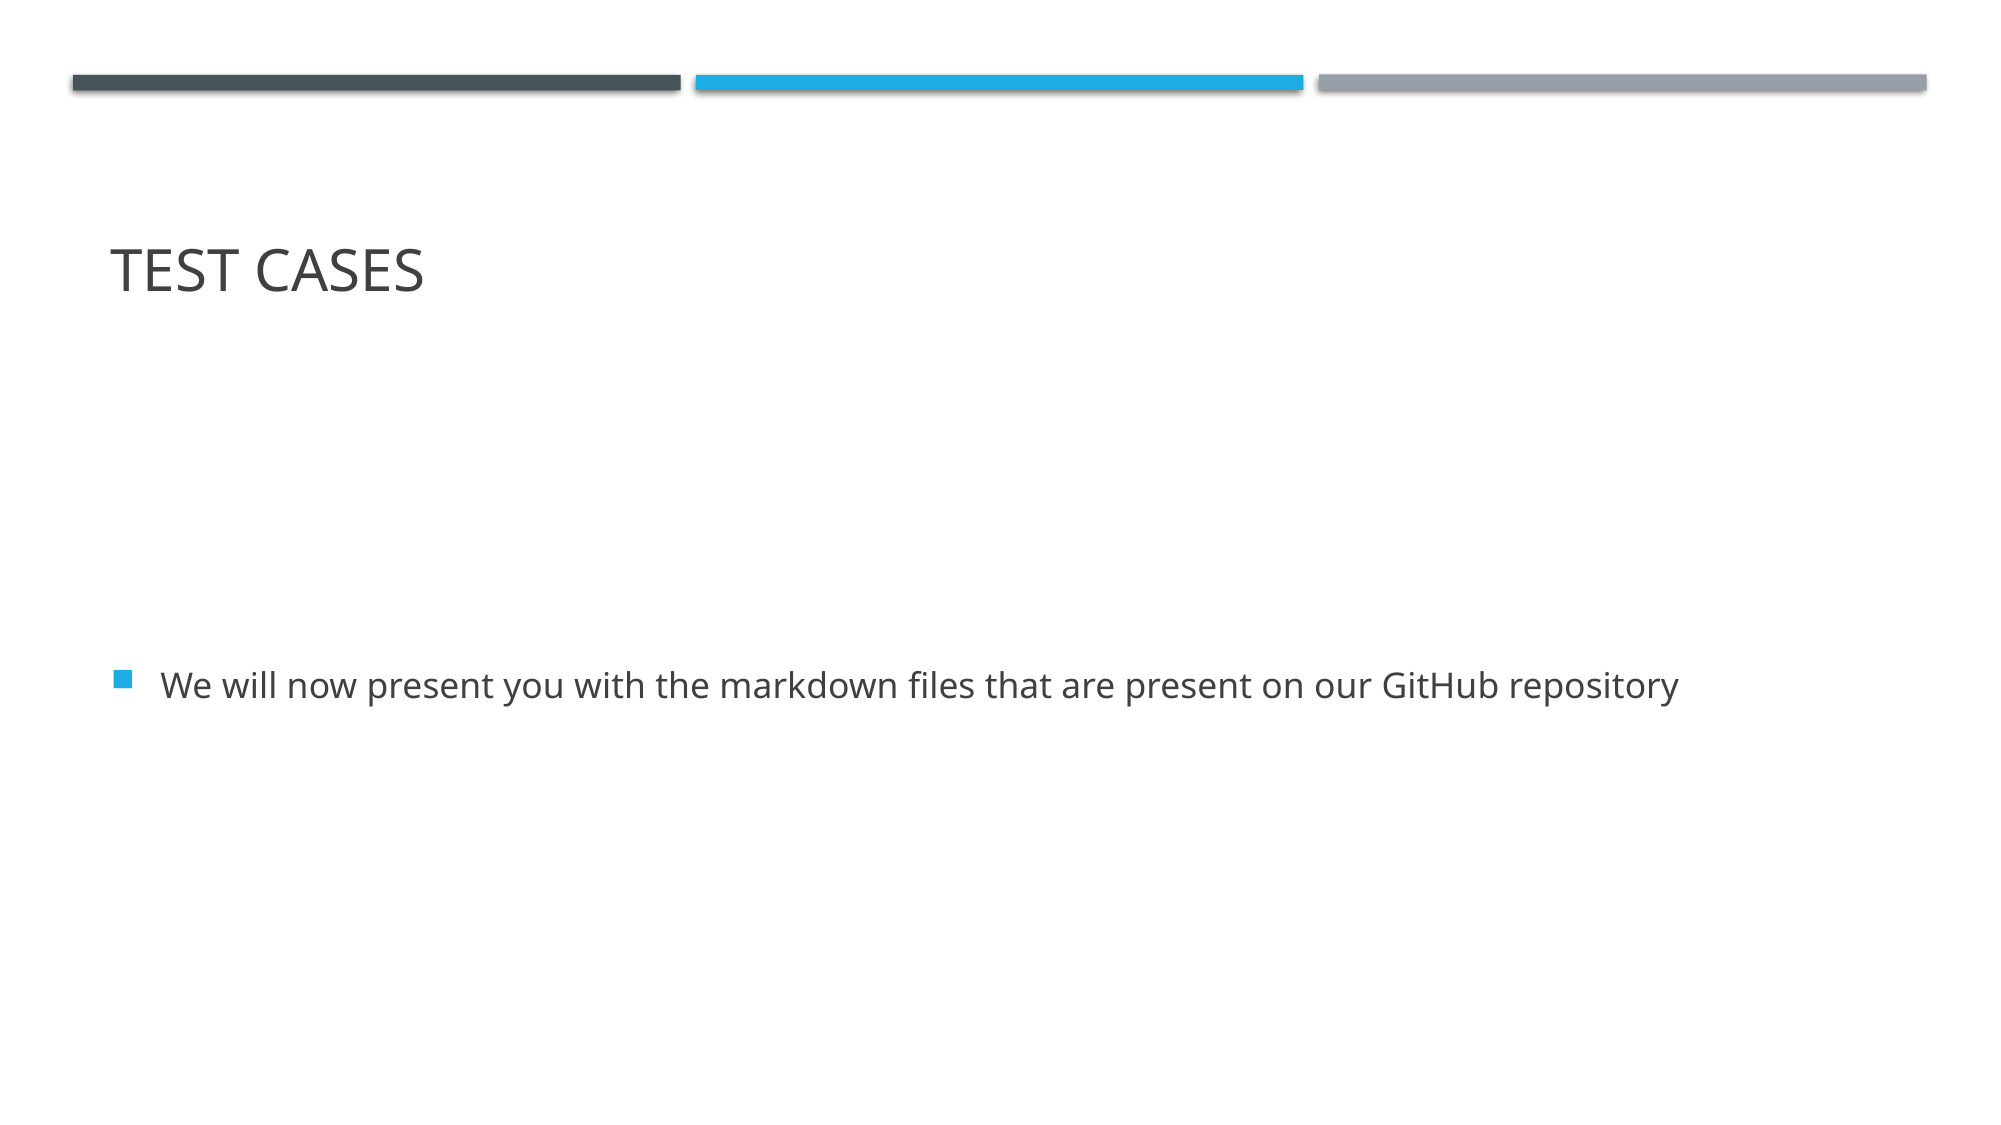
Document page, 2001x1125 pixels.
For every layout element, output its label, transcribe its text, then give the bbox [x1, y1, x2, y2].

title Test cases [95, 115, 1905, 311]
list We will now present you with the markdown files that are present on our GitHub repository [95, 383, 1905, 981]
